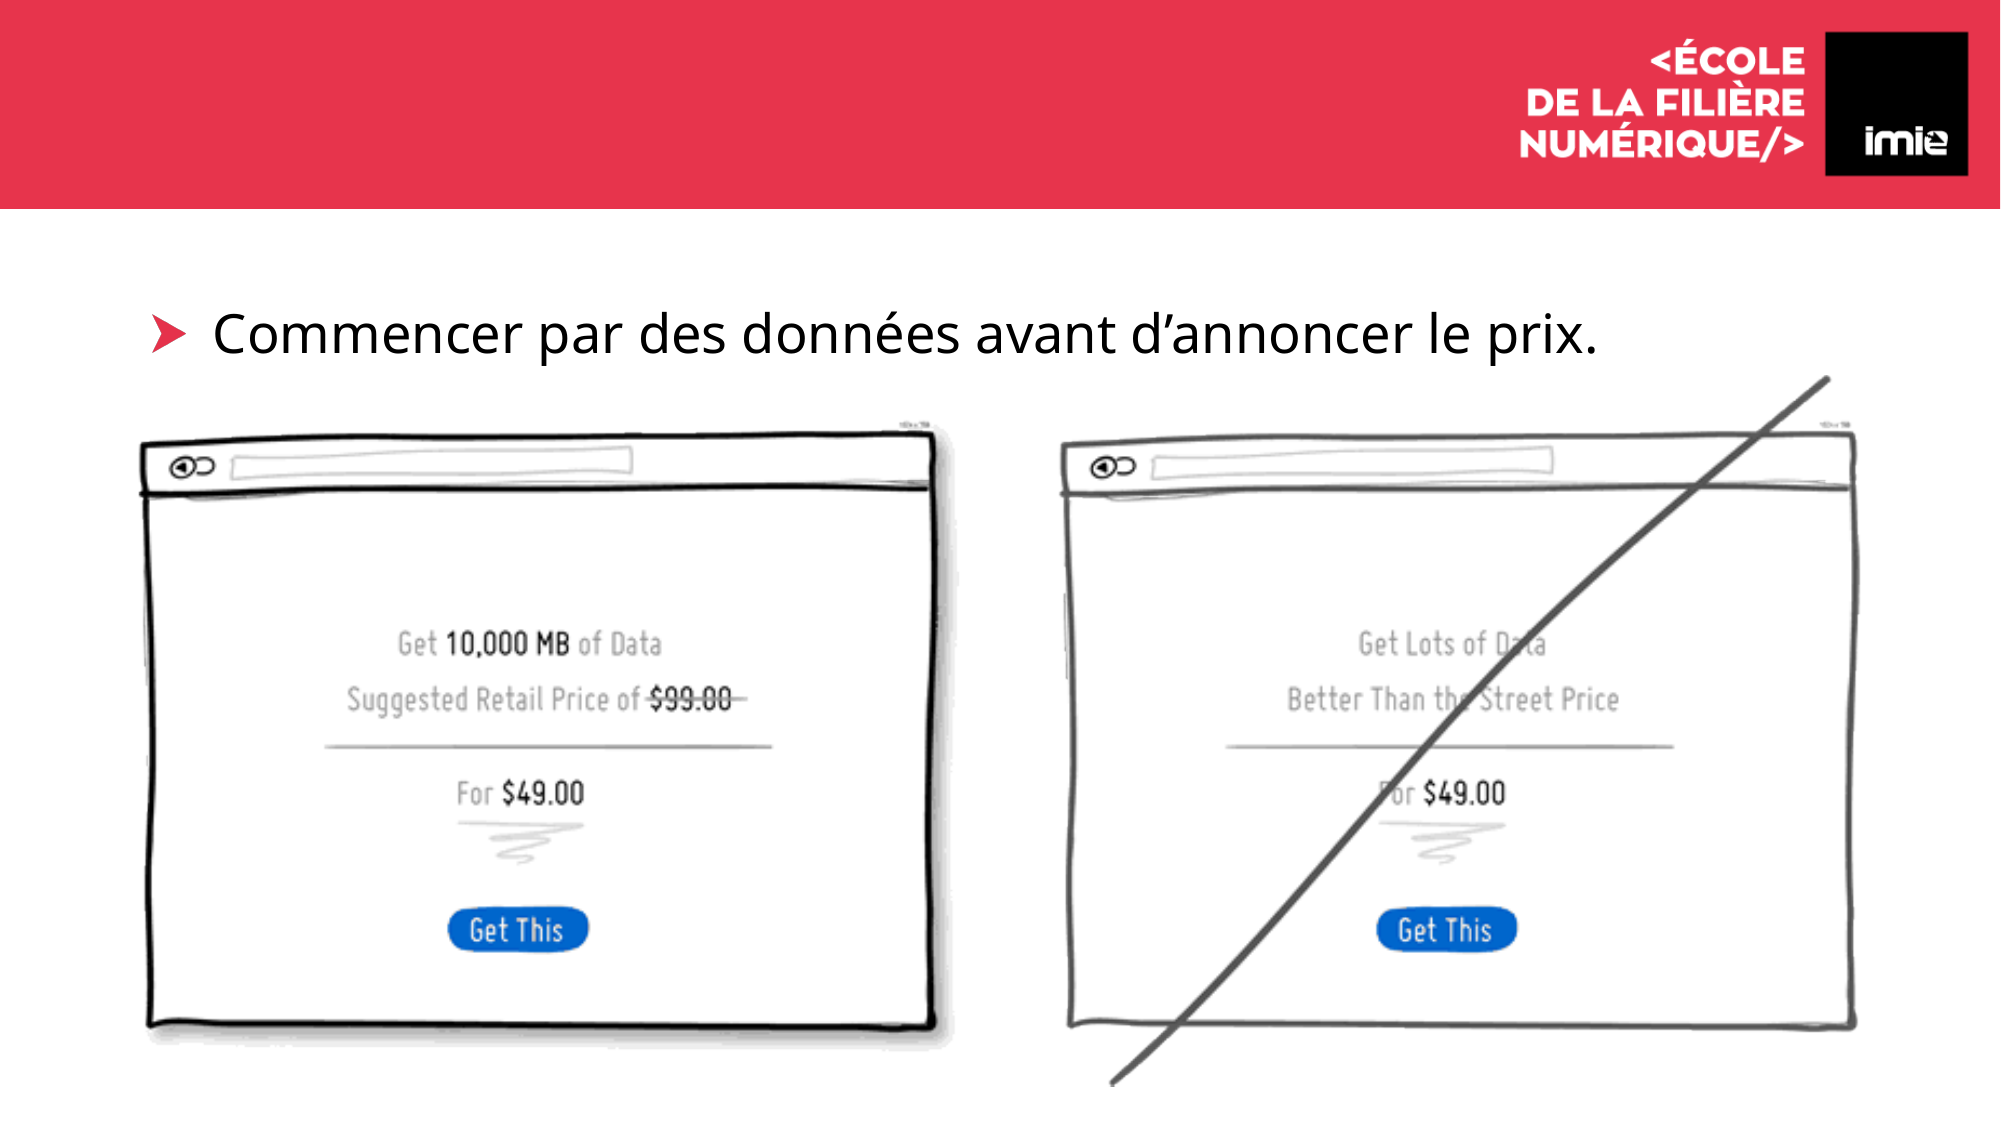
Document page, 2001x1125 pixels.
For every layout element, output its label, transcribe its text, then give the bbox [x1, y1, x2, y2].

picture [137, 375, 1863, 1087]
list Commencer par des données avant d’annoncer le prix. [137, 299, 1863, 375]
picture [0, 0, 2001, 209]
picture [152, 314, 186, 353]
